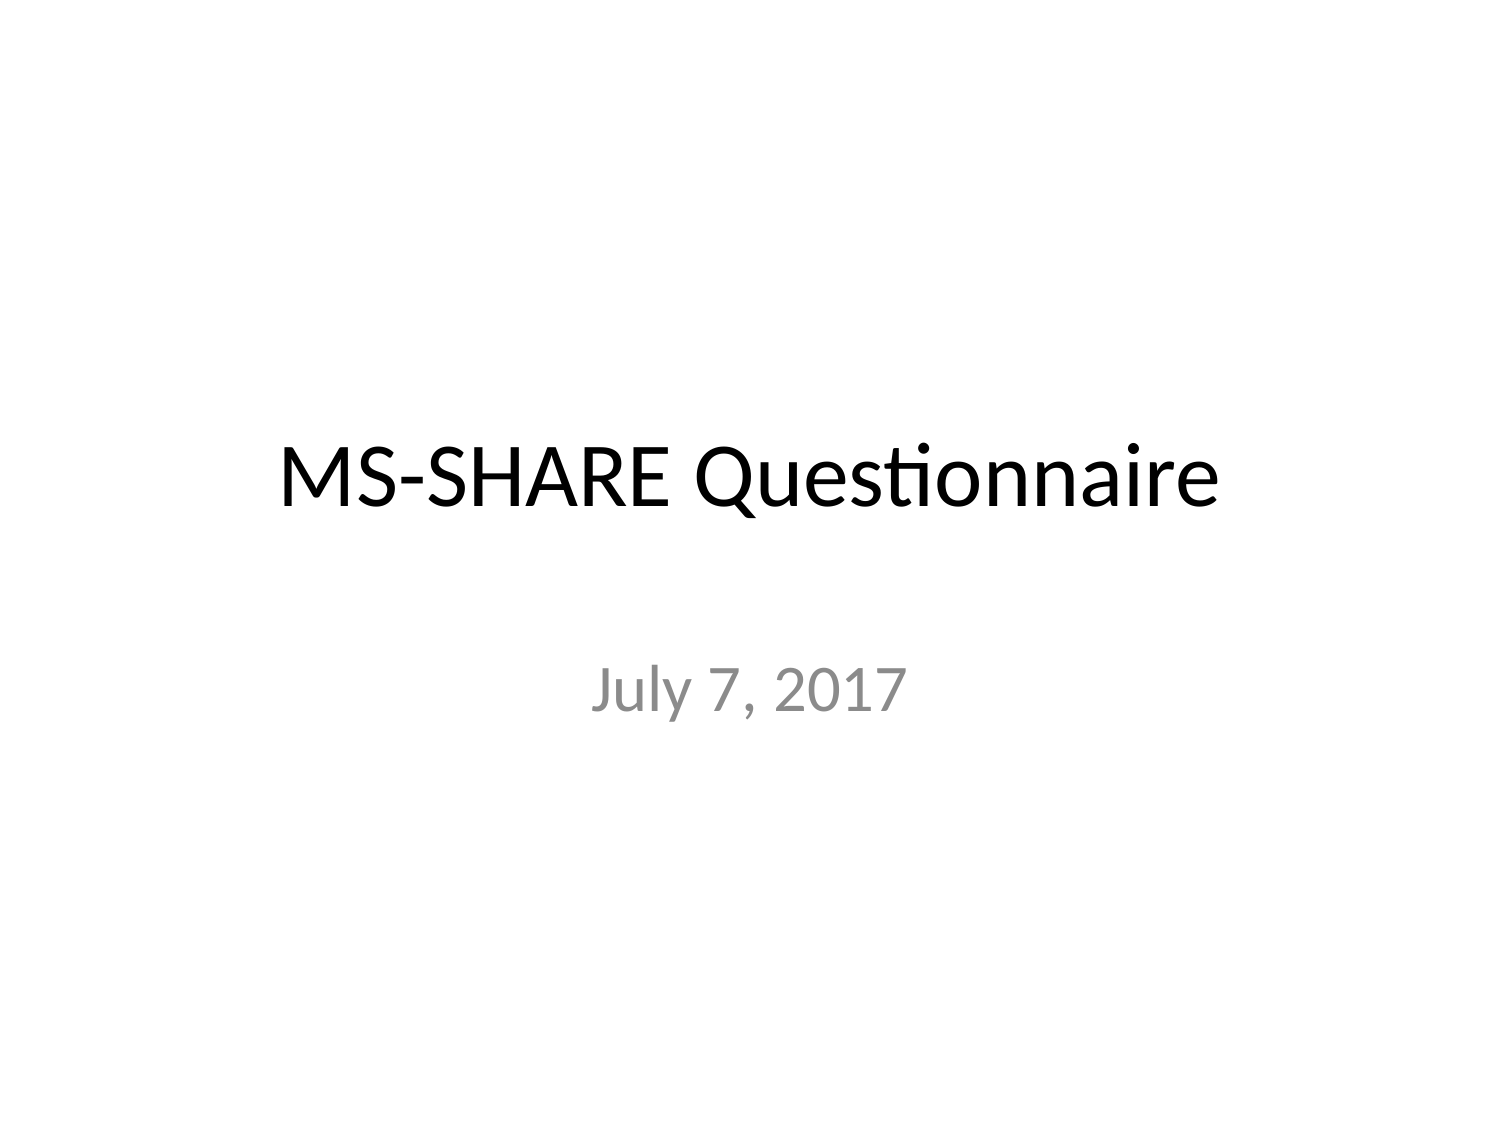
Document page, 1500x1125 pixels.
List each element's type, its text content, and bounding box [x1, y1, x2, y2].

title MS-SHARE Questionnaire [112, 349, 1388, 591]
subtitle July 7, 2017 [225, 637, 1275, 925]
